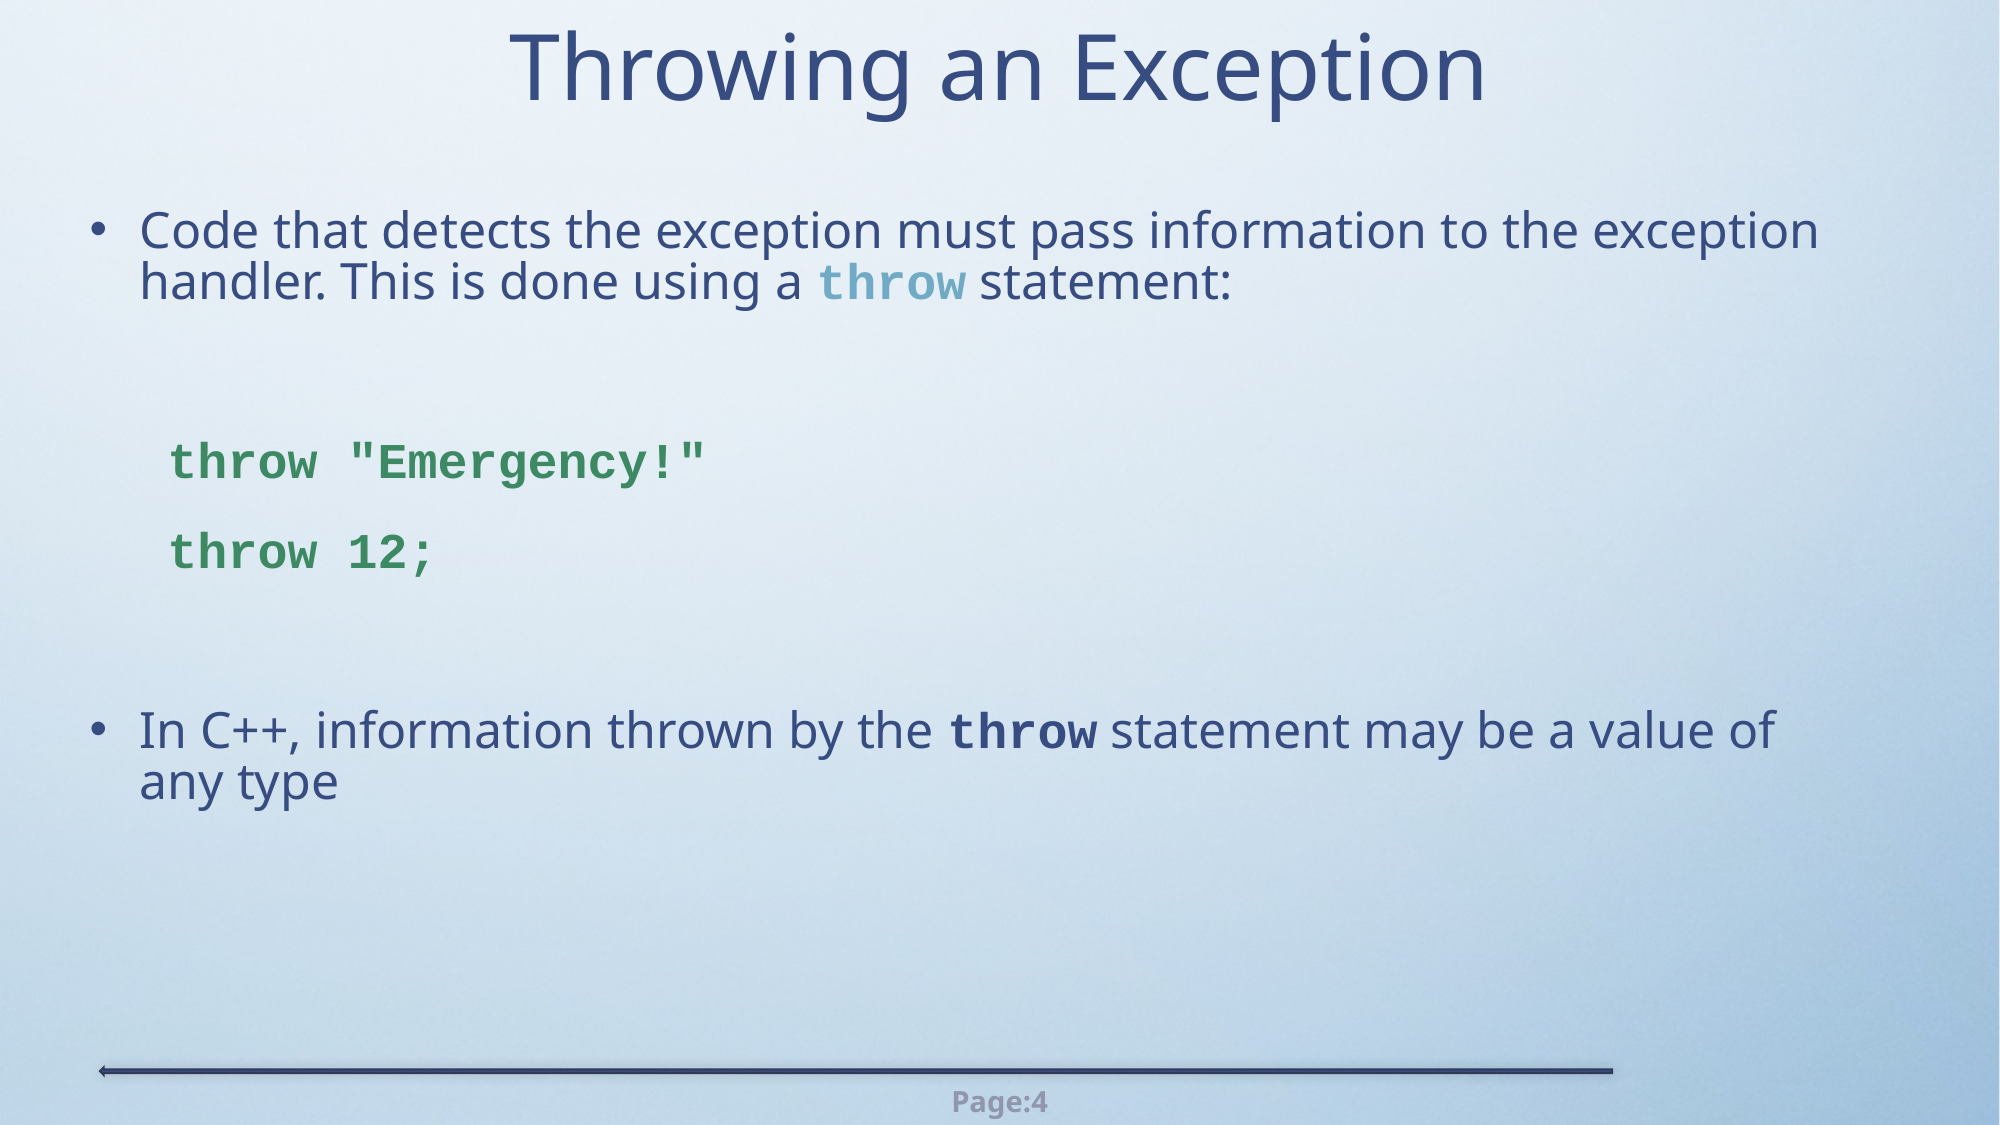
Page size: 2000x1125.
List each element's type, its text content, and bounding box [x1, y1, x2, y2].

title Throwing an Exception [0, 0, 2000, 130]
picture [0, 130, 2000, 1125]
list Code that detects the exception must pass information to the exception handler. This is done using a throw statement: throw "Emergency!" throw 12; In C++, information thrown by the throw statement may be a value of any type [74, 200, 1889, 950]
